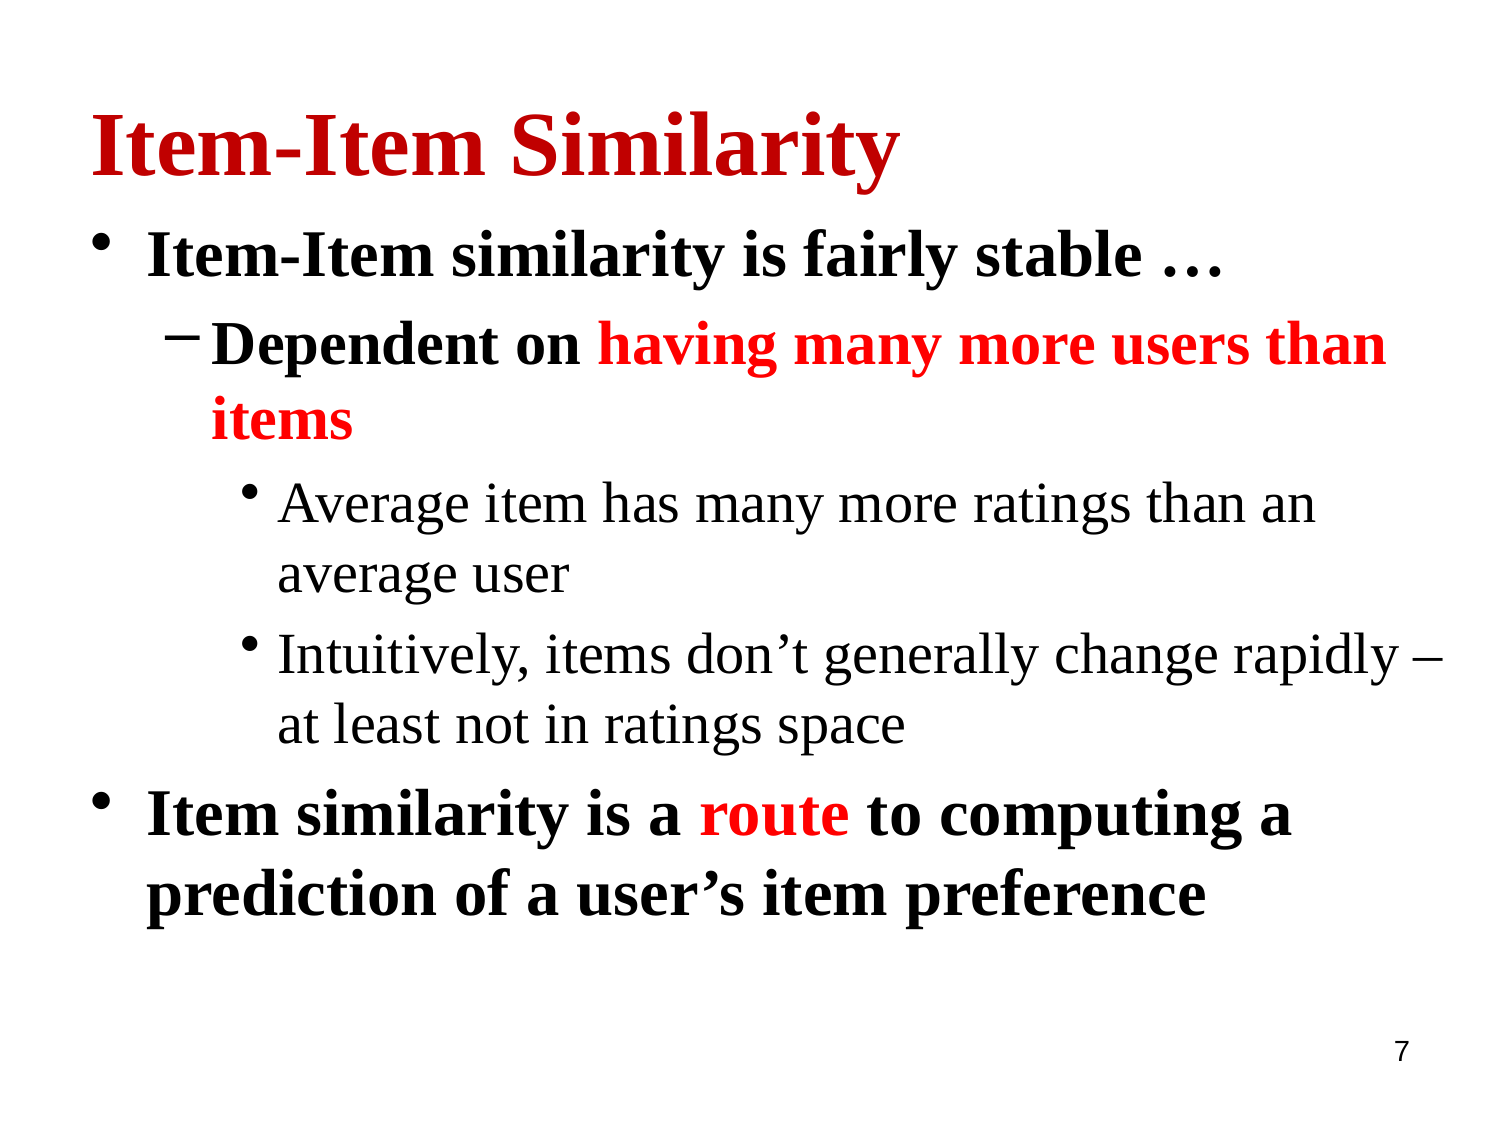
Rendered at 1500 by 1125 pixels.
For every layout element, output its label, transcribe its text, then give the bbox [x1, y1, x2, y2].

slide_number 7 [1074, 1024, 1425, 1103]
list Item-Item similarity is fairly stable … Dependent on having many more users than items Average item has many more ratings than an average user Intuitively, items don’t generally change rapidly – at least not in ratings space Item similarity is a route to computing a prediction of a user’s item preference [75, 202, 1500, 945]
title Item-Item Similarity [75, 45, 1425, 202]
